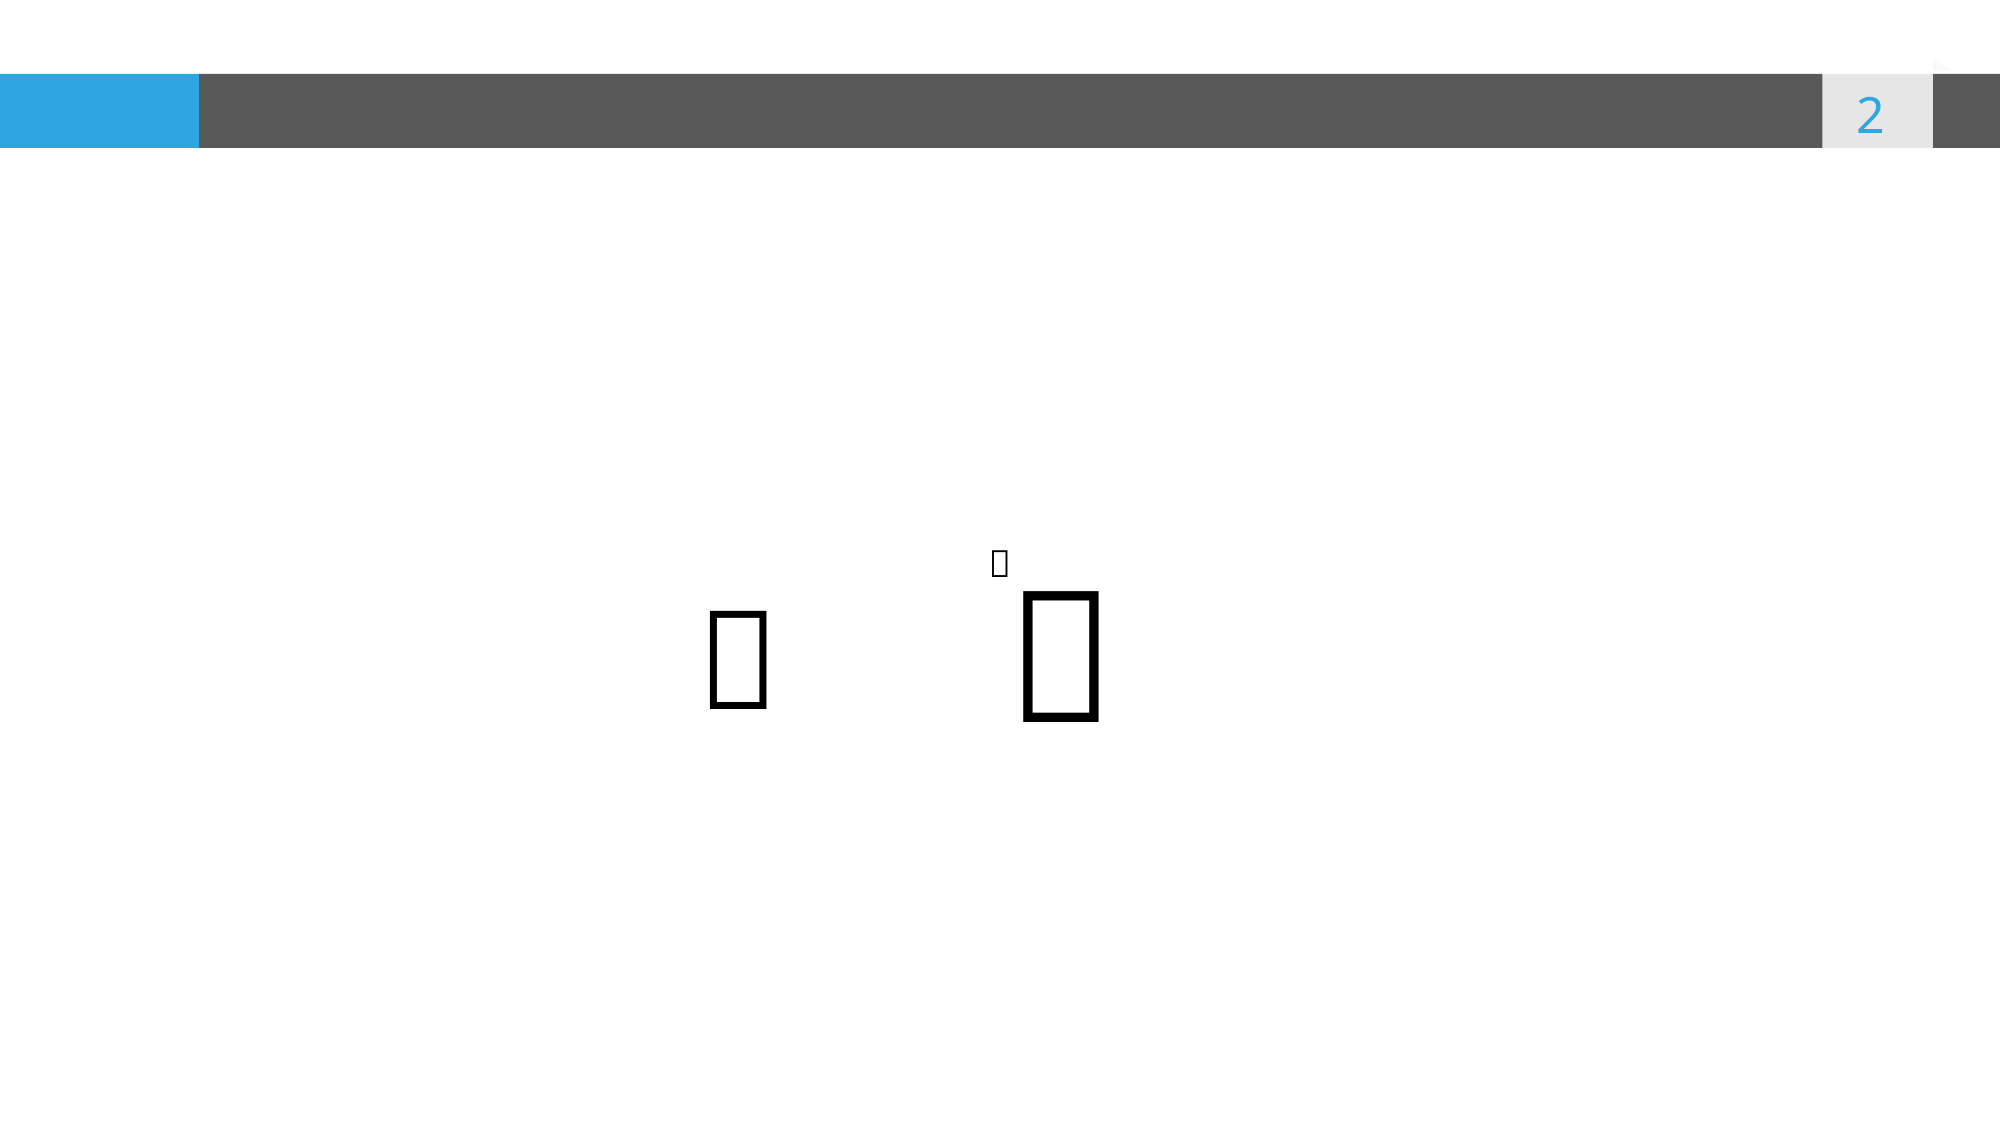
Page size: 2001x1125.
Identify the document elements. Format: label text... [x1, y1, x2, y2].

text_box  [682, 564, 796, 744]
text_box  [973, 532, 1027, 592]
text_box  [992, 532, 1132, 767]
